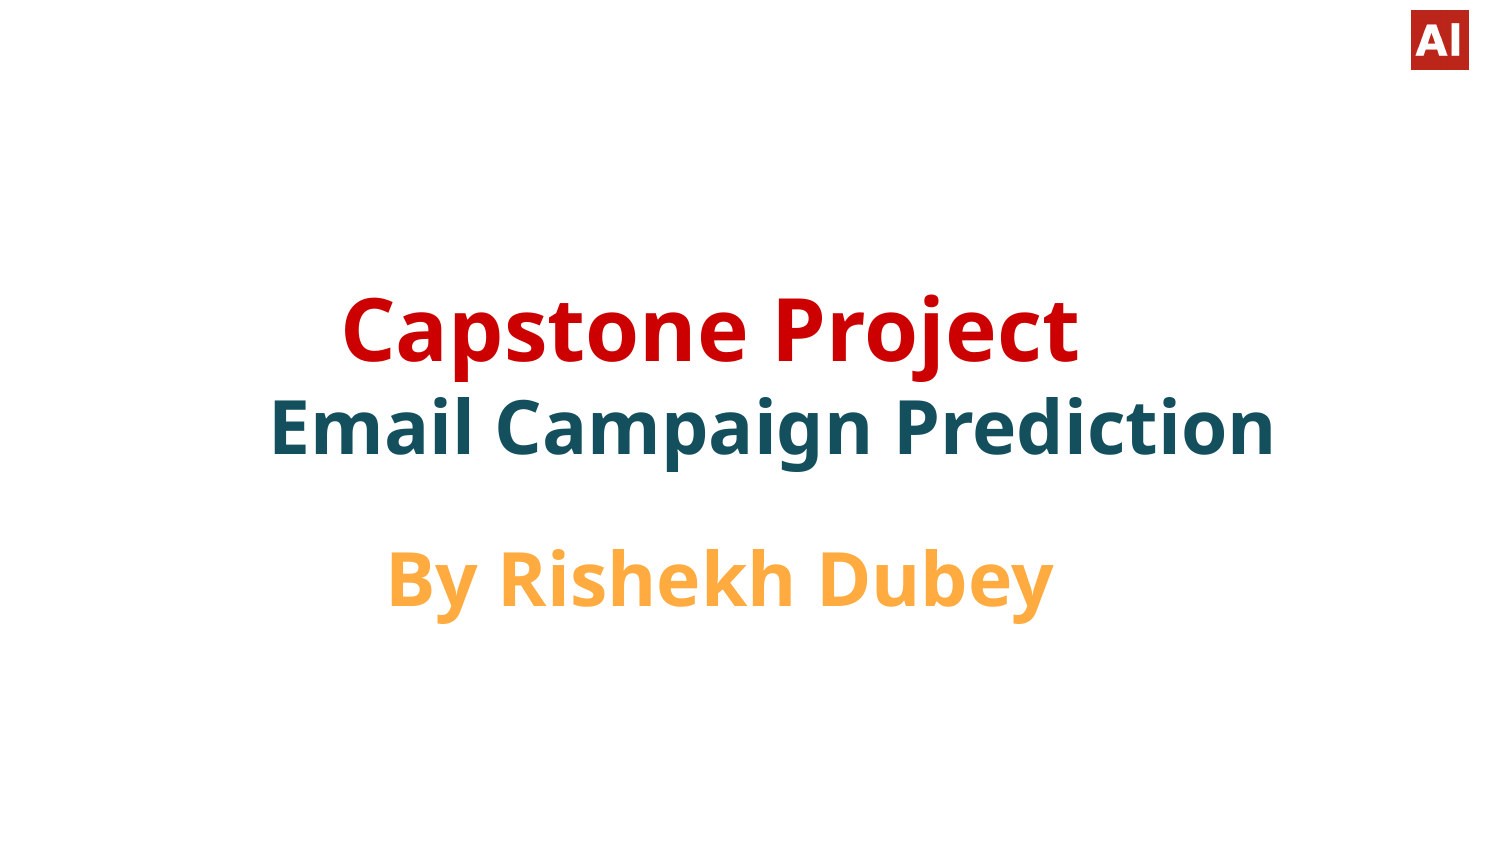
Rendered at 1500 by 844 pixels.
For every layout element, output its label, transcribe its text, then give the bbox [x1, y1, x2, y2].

text_box By Rishekh Dubey [270, 516, 1170, 637]
picture [1411, 10, 1469, 33]
title Capstone Project Email Campaign Prediction [74, 33, 1472, 655]
